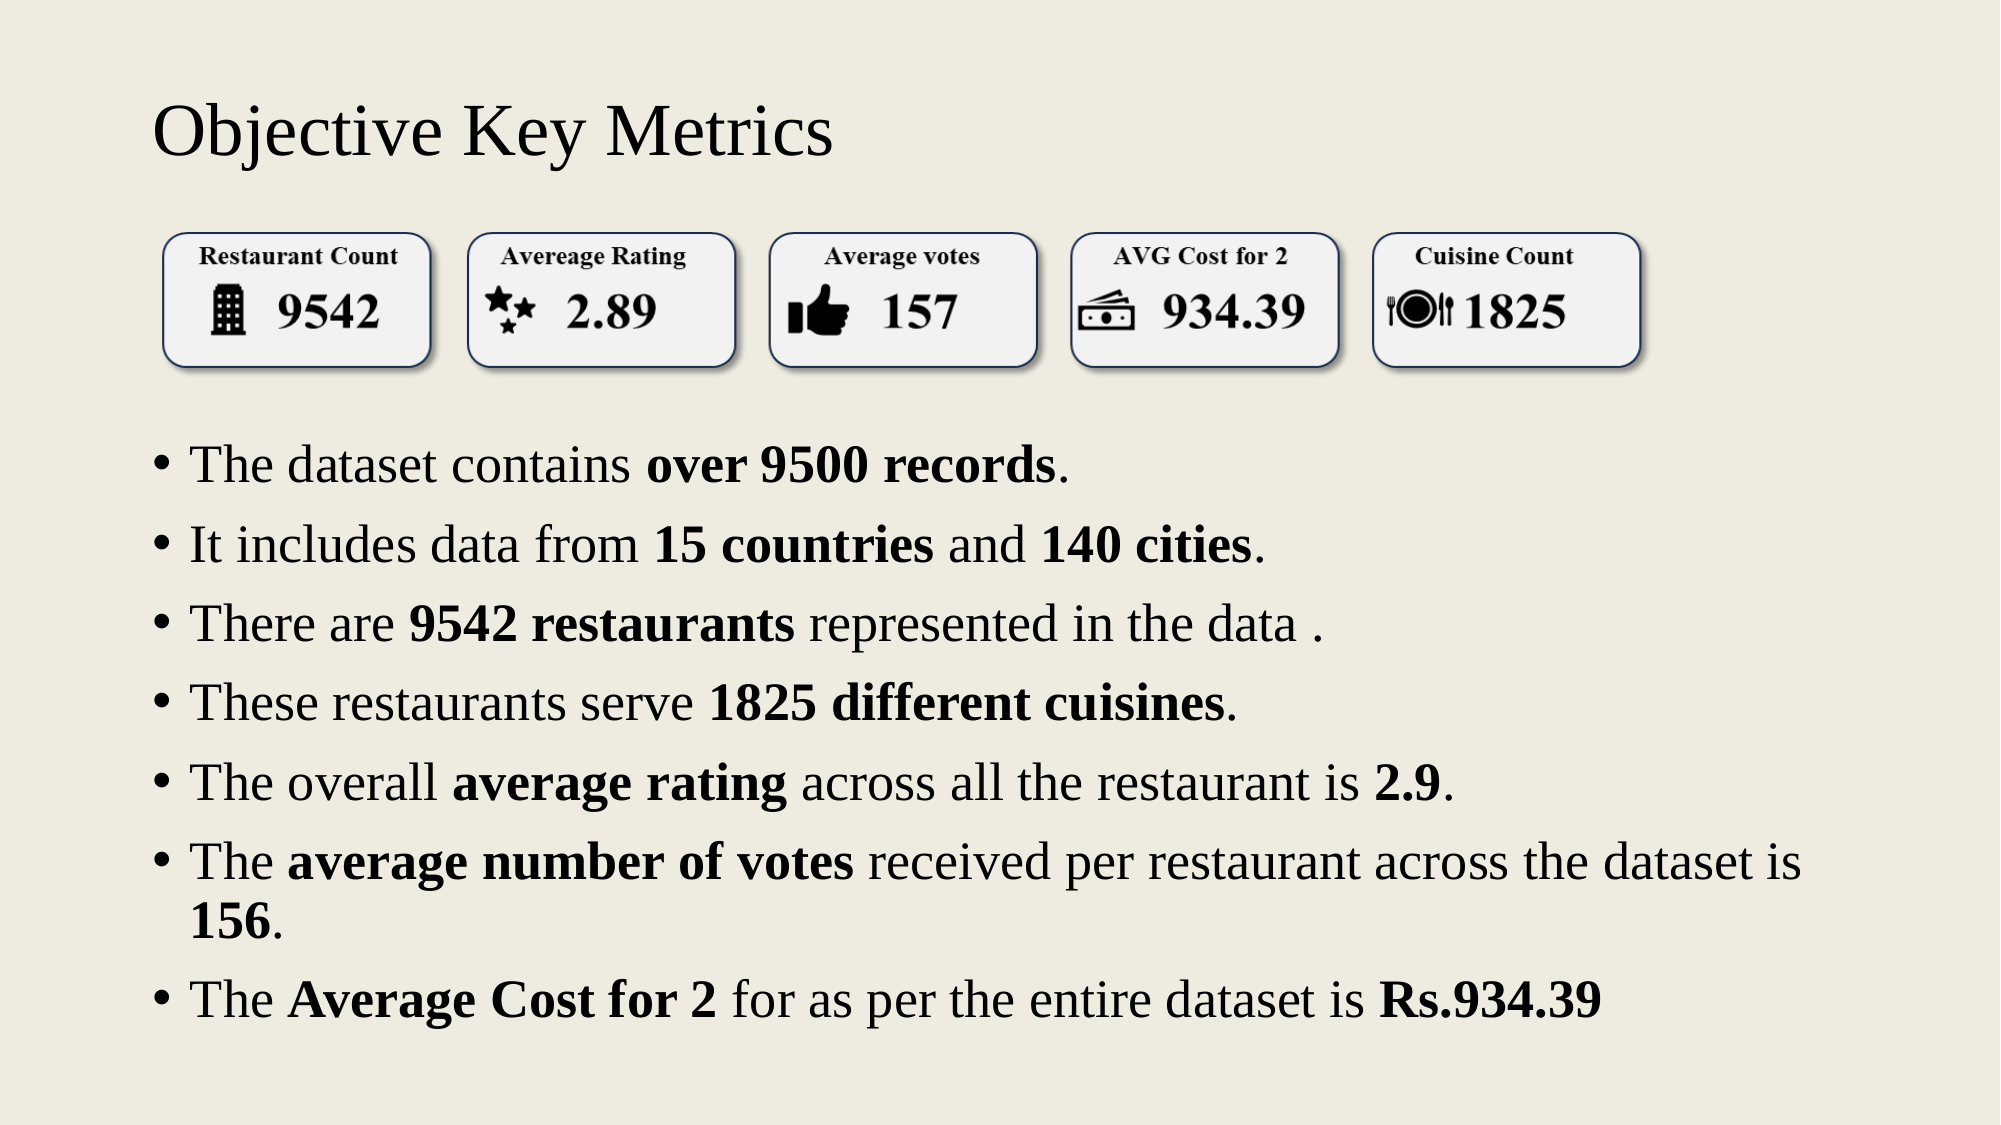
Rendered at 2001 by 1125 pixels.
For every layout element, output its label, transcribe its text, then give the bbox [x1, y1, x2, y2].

title Objective Key Metrics [137, 59, 1863, 204]
picture [157, 228, 1655, 381]
list The dataset contains over 9500 records. It includes data from 15 countries and 140 cities. There are 9542 restaurants represented in the data . These restaurants serve 1825 different cuisines. The overall average rating across all the restaurant is 2.9. The average number of votes received per restaurant across the dataset is 156. The Average Cost for 2 for as per the entire dataset is Rs.934.39 [137, 428, 1863, 1066]
